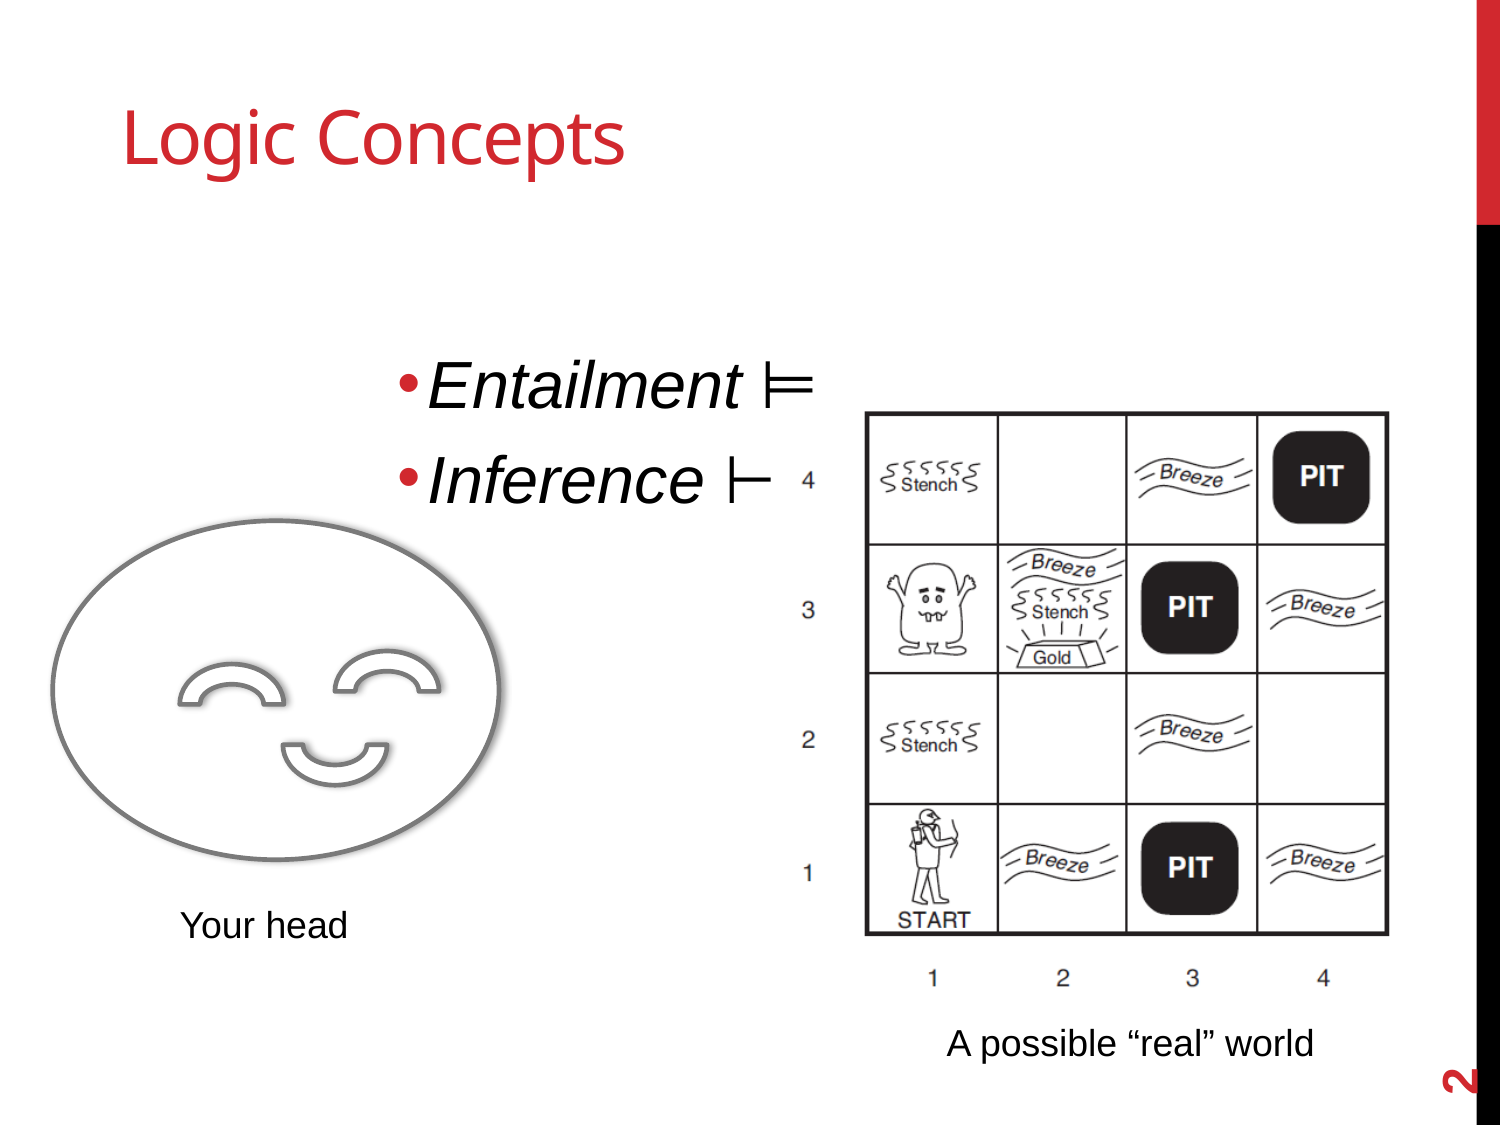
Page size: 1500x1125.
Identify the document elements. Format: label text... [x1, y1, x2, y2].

title Logic Concepts [111, 0, 1388, 188]
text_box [52, 520, 500, 954]
list Entailment ⊨ Inference ⊢ [344, 334, 859, 540]
slide_number 2 [1421, 1057, 1494, 1104]
picture [770, 394, 1422, 1004]
text_box A possible “real” world [939, 1011, 1323, 1071]
